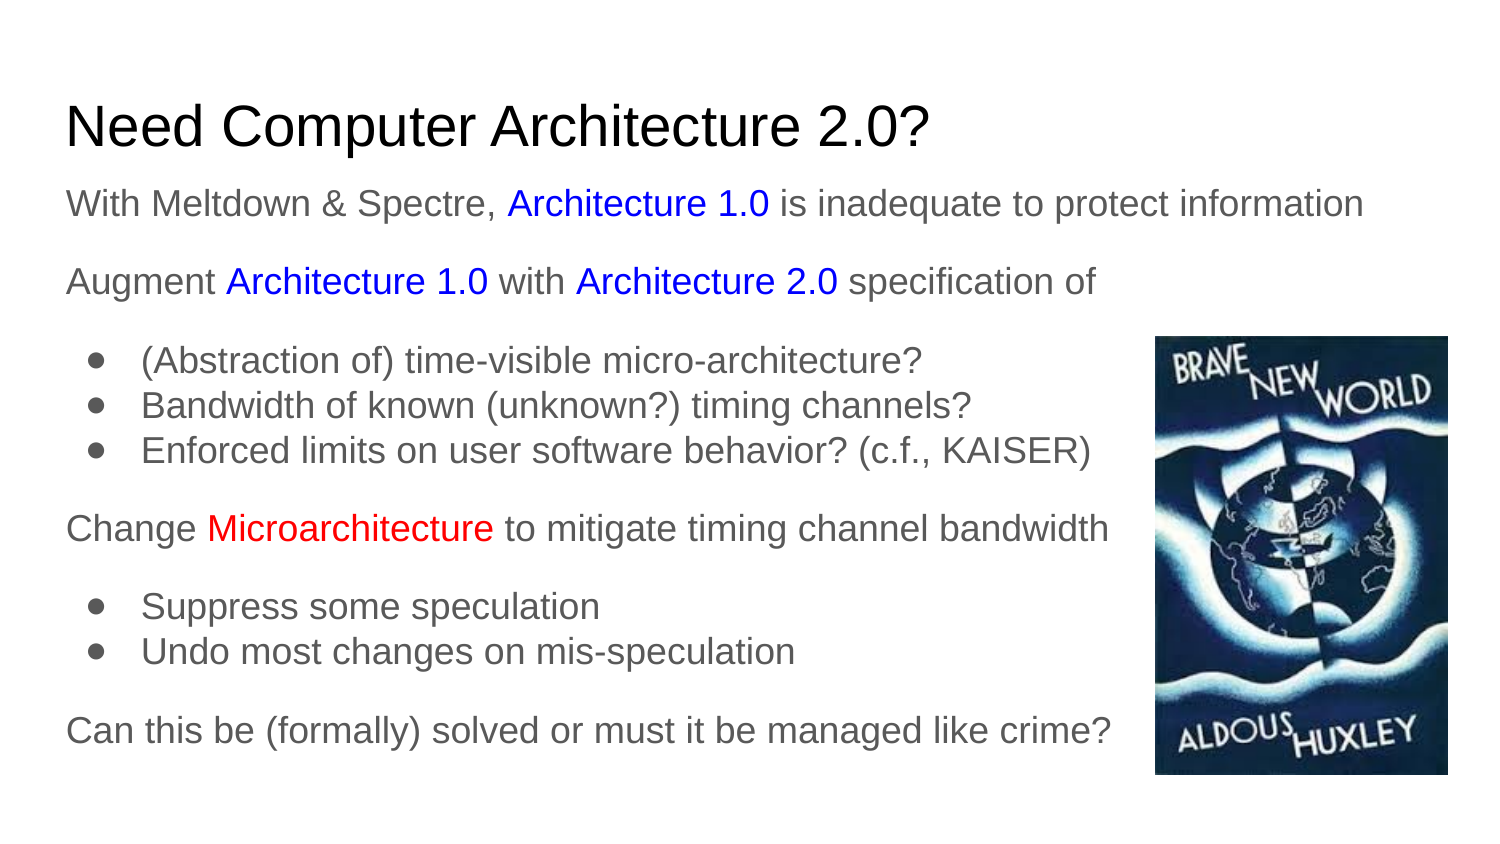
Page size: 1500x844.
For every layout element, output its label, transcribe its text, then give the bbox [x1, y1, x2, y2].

picture [1155, 336, 1448, 775]
text_box Need Computer Architecture 2.0? [51, 72, 1449, 164]
text_box With Meltdown & Spectre, Architecture 1.0 is inadequate to protect information Augment Architecture 1.0 with Architecture 2.0 specification of (Abstraction of) time-visible micro-architecture? Bandwidth of known (unknown?) timing channels? Enforced limits on user software behavior? (c.f., KAISER) Change Microarchitecture to mitigate timing channel bandwidth Suppress some speculation Undo most changes on mis-speculation Can this be (formally) solved or must it be managed like crime? [51, 164, 1449, 725]
